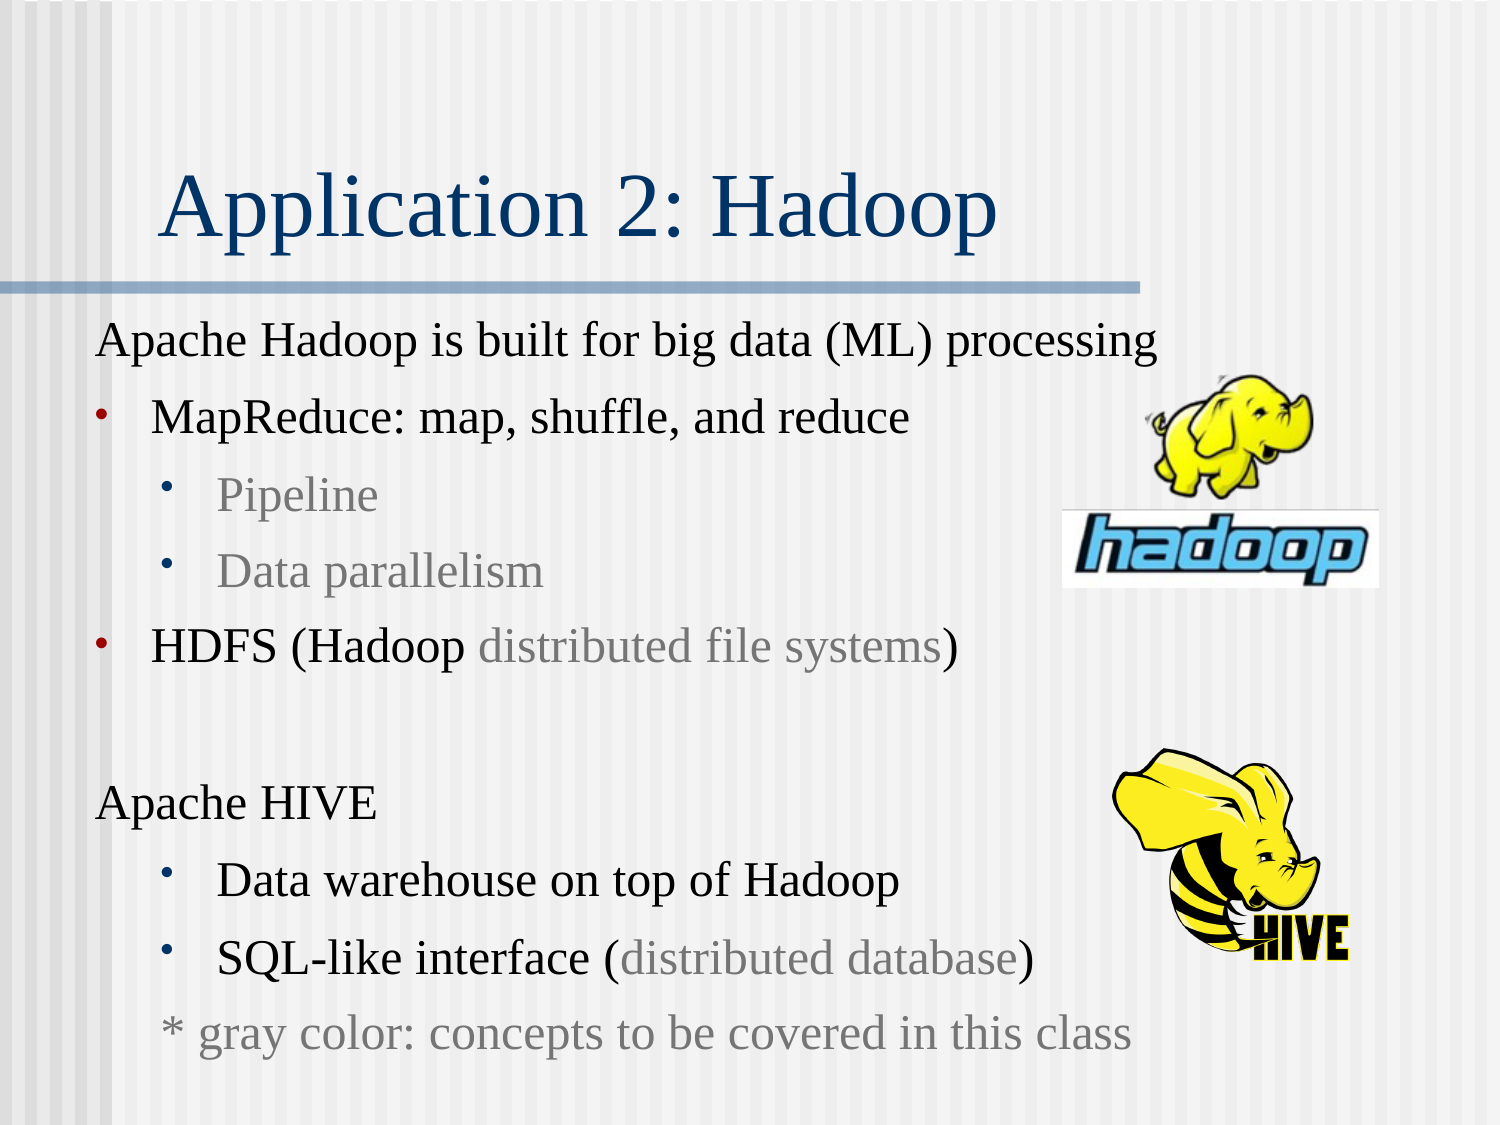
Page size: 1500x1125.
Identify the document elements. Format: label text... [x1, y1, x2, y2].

title Application 2: Hadoop [155, 142, 1001, 286]
picture [1062, 374, 1380, 588]
text_box Apache Hadoop is built for big data (ML) processing MapReduce: map, shuffle, and reduce Pipeline Data parallelism HDFS (Hadoop distributed file systems) Apache HIVE Data warehouse on top of Hadoop SQL-like interface (distributed database) * gray color: concepts to be covered in this class [92, 286, 1160, 1060]
picture [1112, 748, 1349, 962]
